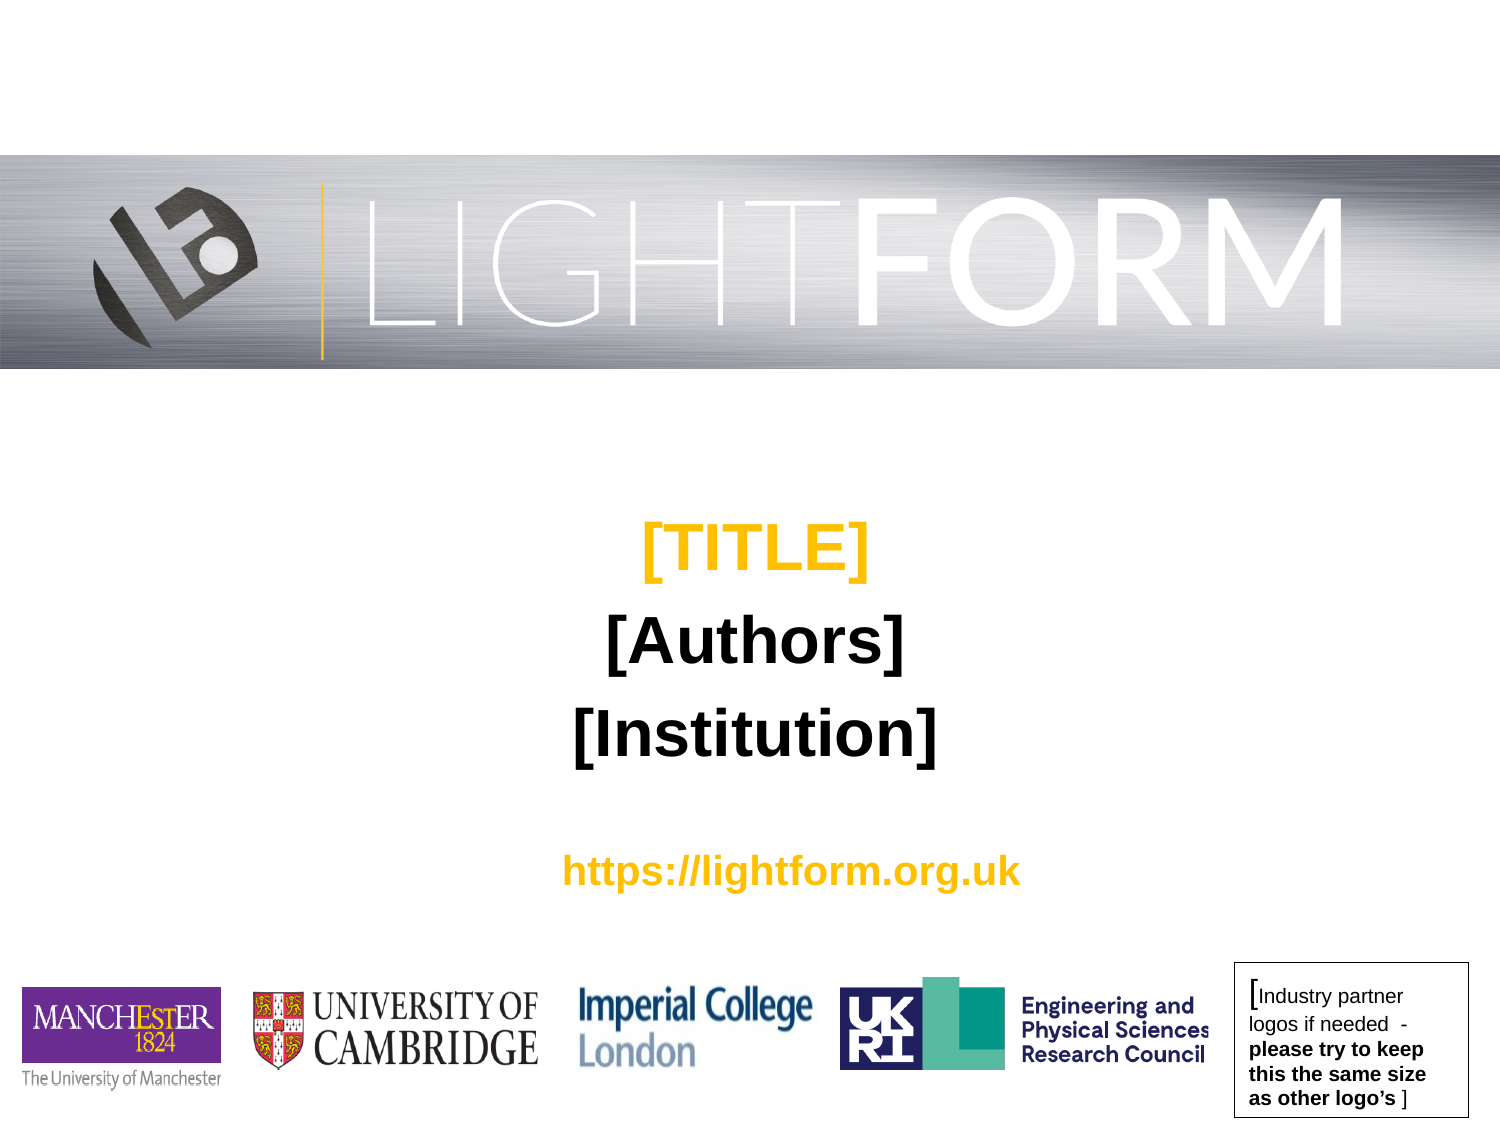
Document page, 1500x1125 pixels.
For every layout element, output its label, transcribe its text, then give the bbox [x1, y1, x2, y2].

picture [839, 977, 1209, 1070]
picture [22, 987, 221, 1091]
text_box https://lightform.org.uk [442, 836, 1140, 901]
picture [0, 155, 1500, 369]
picture [253, 981, 538, 1070]
text_box [Industry partner logos if needed - please try to keep this the same size as other logo’s ] [1234, 962, 1469, 1118]
subtitle [TITLE] [Authors] [Institution] [88, 397, 1424, 870]
picture [572, 980, 822, 1076]
